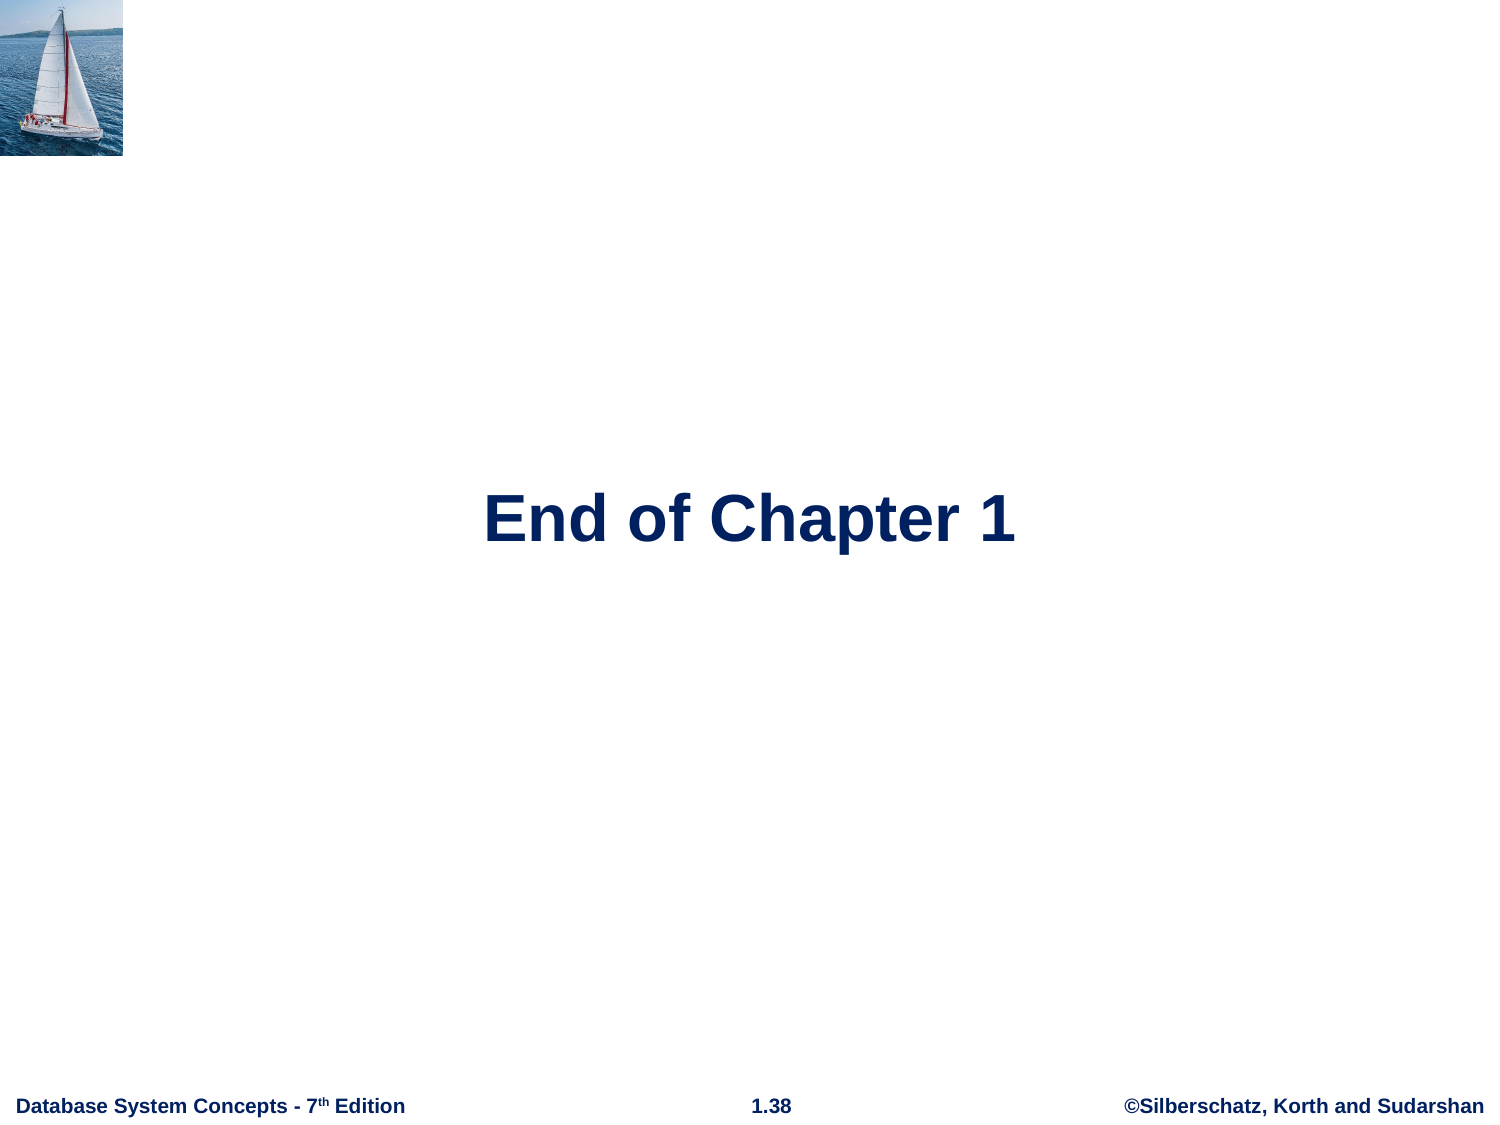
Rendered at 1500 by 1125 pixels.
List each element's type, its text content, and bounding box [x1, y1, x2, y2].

picture [0, 0, 123, 156]
title End of Chapter 1 [271, 421, 1229, 563]
